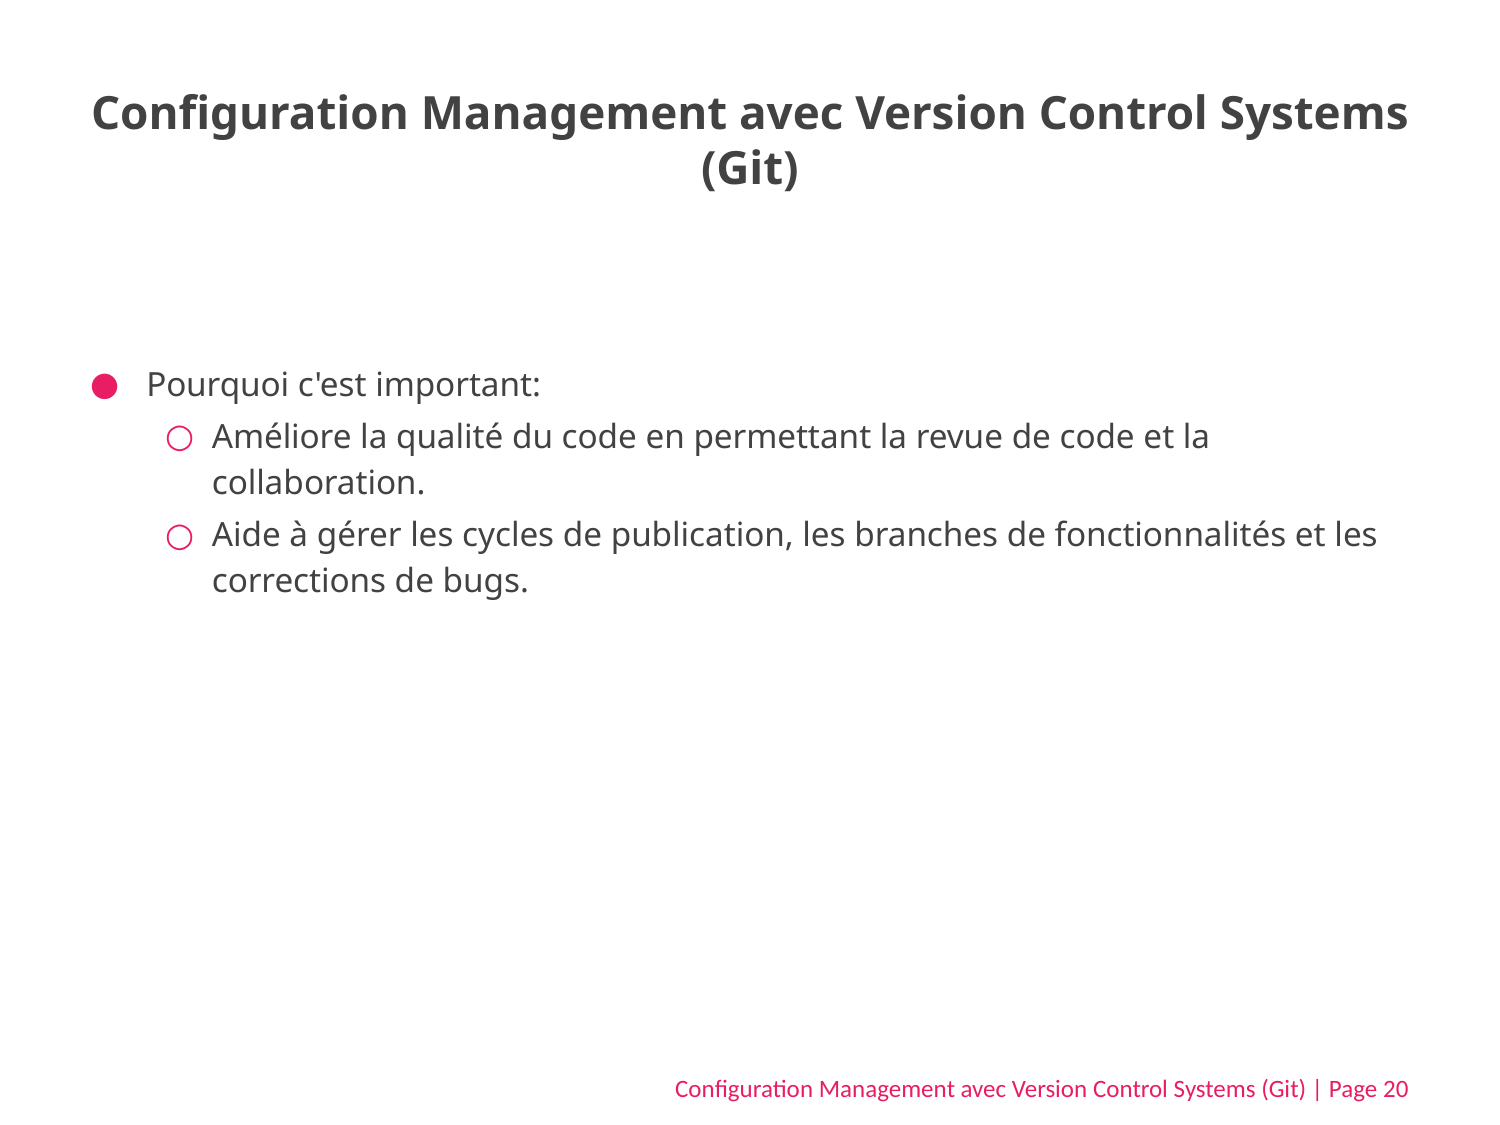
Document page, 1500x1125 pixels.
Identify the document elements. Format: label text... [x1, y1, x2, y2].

text_box Configuration Management avec Version Control Systems (Git) | Page 20 [74, 1020, 1425, 1110]
title Configuration Management avec Version Control Systems (Git) [75, 45, 1425, 233]
list Pourquoi c'est important: Améliore la qualité du code en permettant la revue de code et la collaboration. Aide à gérer les cycles de publication, les branches de fonctionnalités et les corrections de bugs. [75, 262, 1425, 1005]
